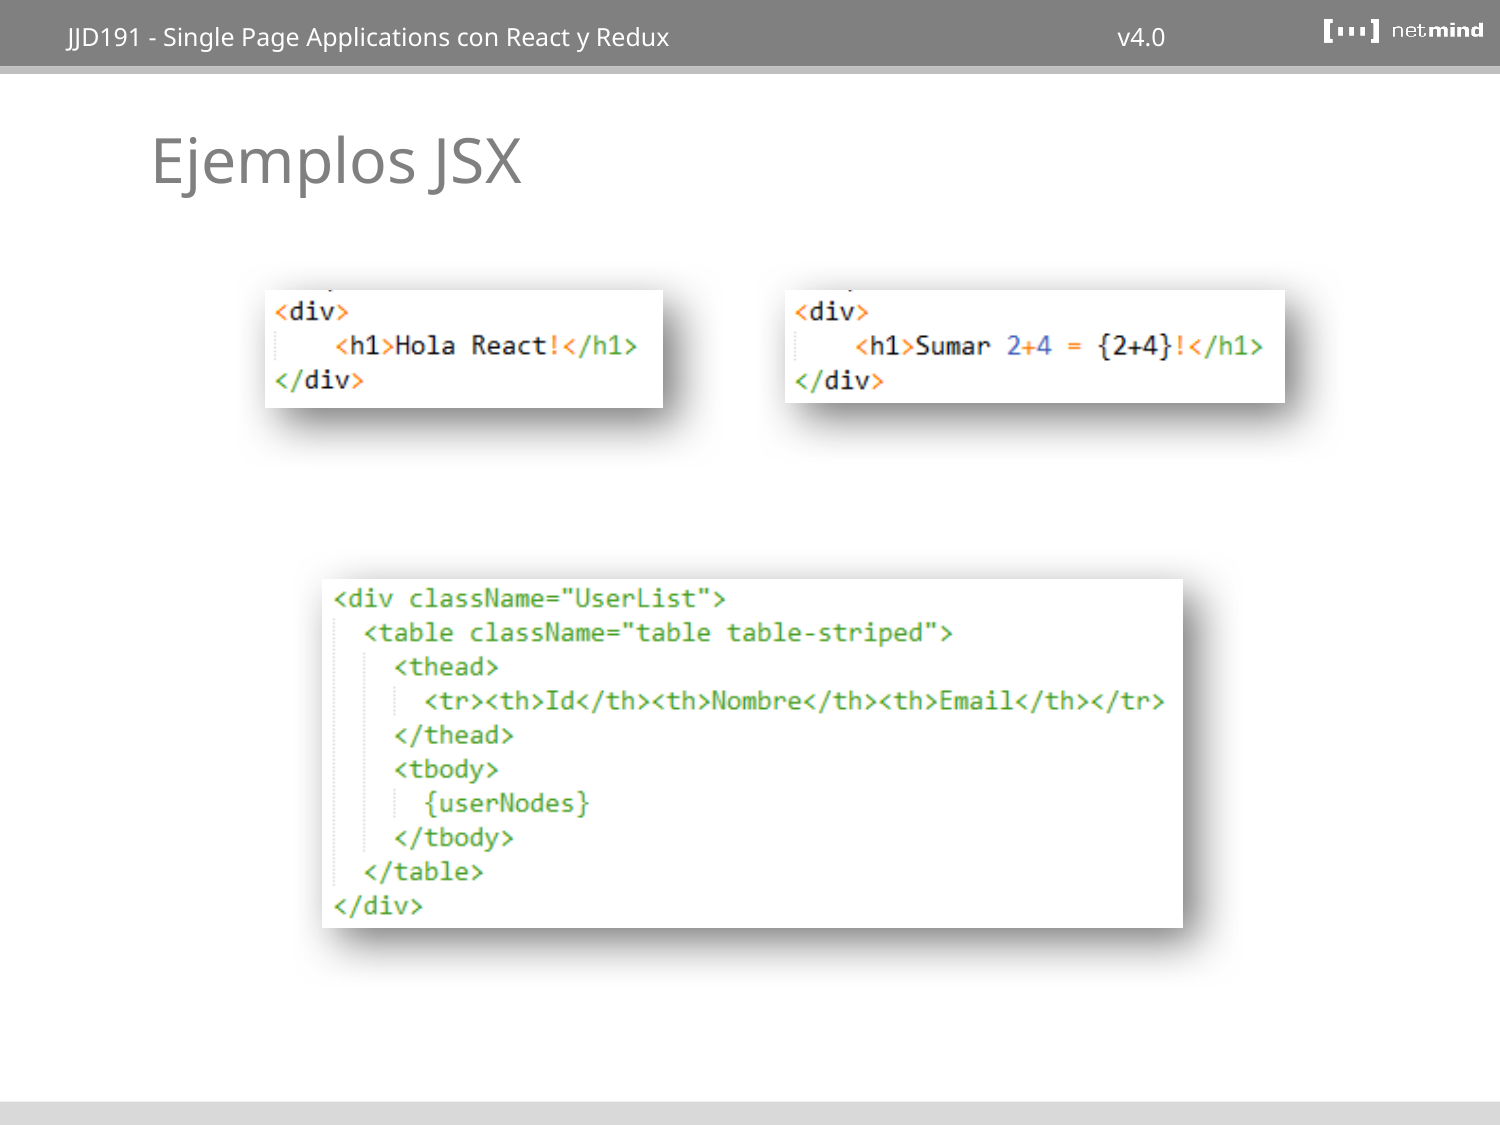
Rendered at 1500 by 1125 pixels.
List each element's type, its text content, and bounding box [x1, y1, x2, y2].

picture [322, 579, 1184, 928]
title Ejemplos JSX [135, 113, 1107, 216]
picture [265, 290, 663, 409]
picture [785, 290, 1285, 403]
picture [1324, 19, 1483, 43]
